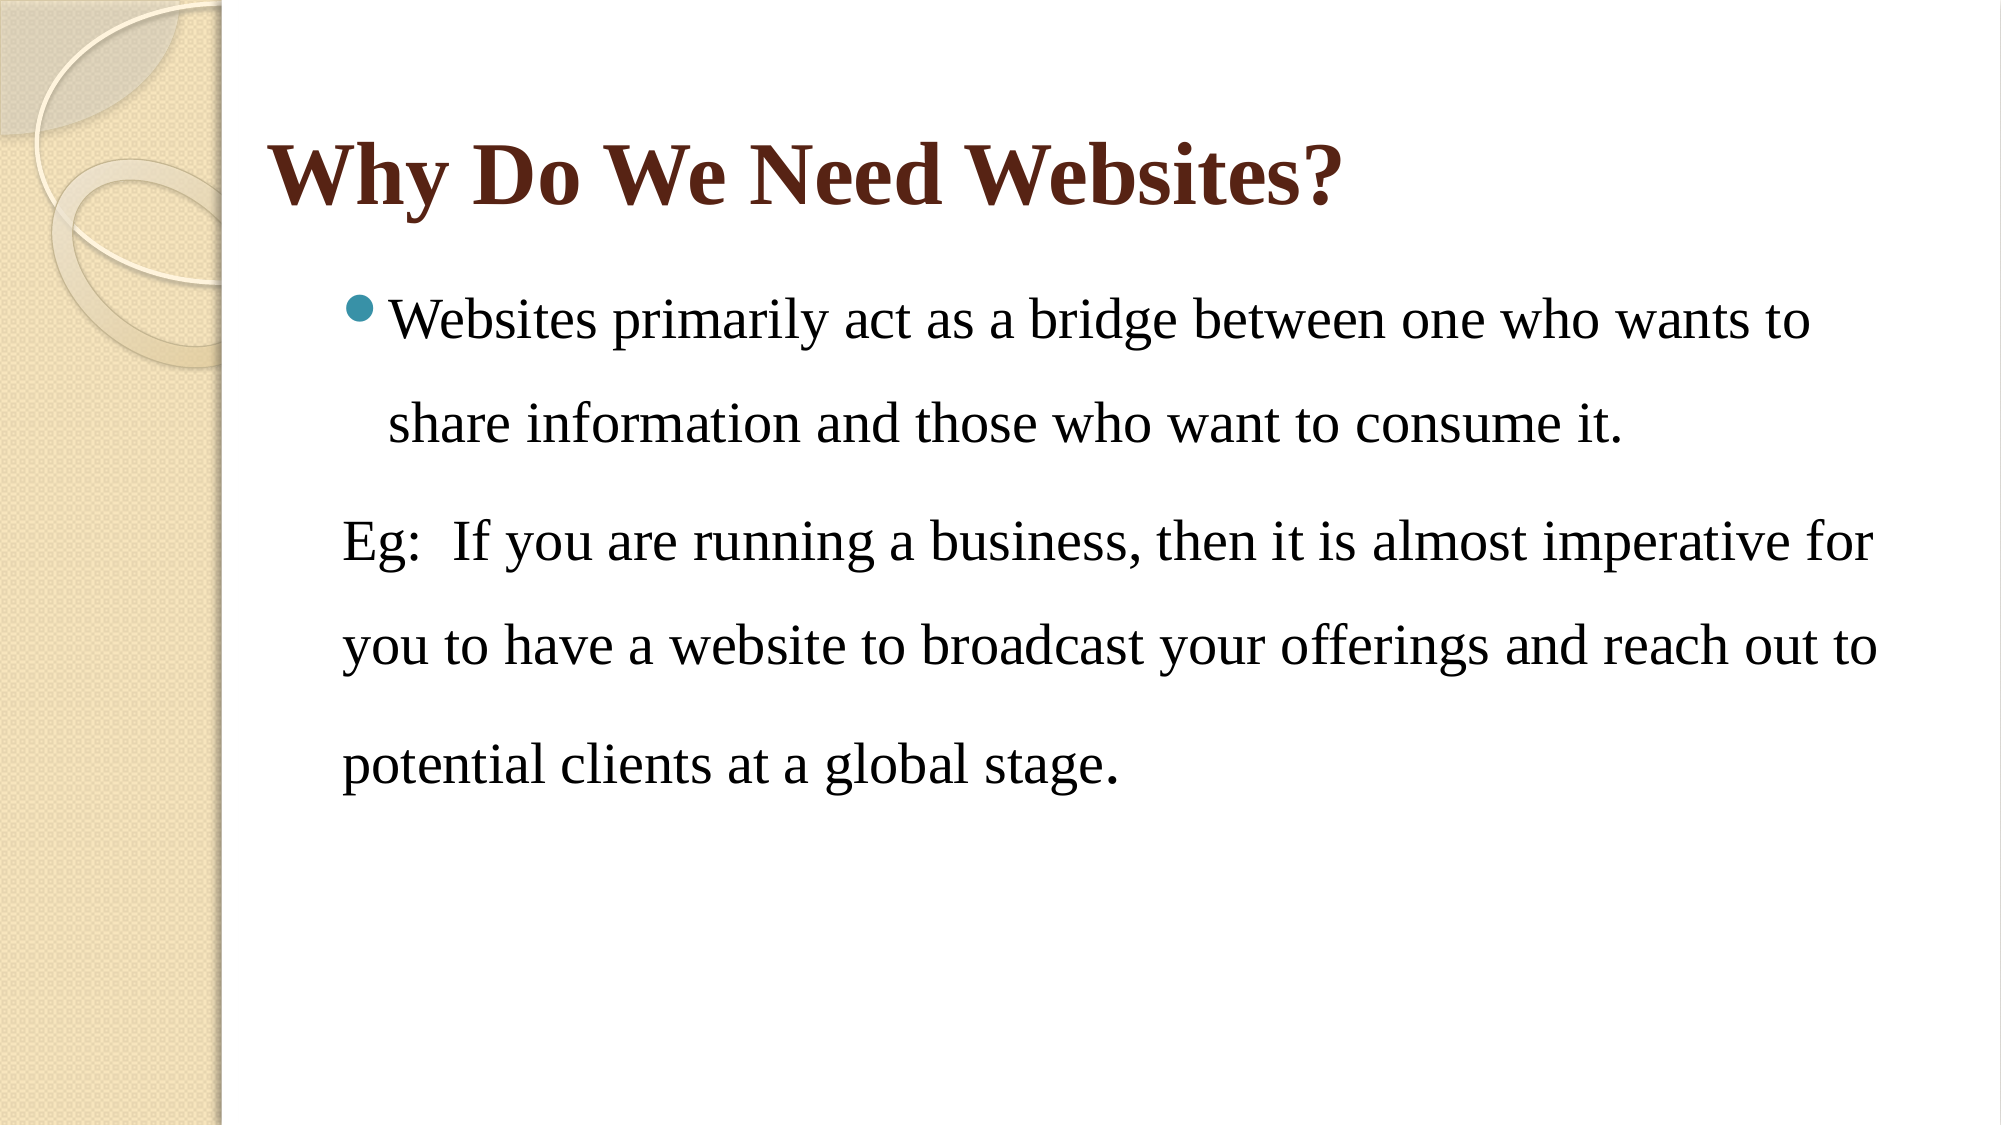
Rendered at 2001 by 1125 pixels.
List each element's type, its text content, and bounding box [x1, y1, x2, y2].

title Why Do We Need Websites? [251, 98, 1977, 239]
list Websites primarily act as a bridge between one who wants to share information and those who want to consume it. Eg: If you are running a business, then it is almost imperative for you to have a website to broadcast your offerings and reach out to potential clients at a global stage. [313, 237, 1954, 1025]
